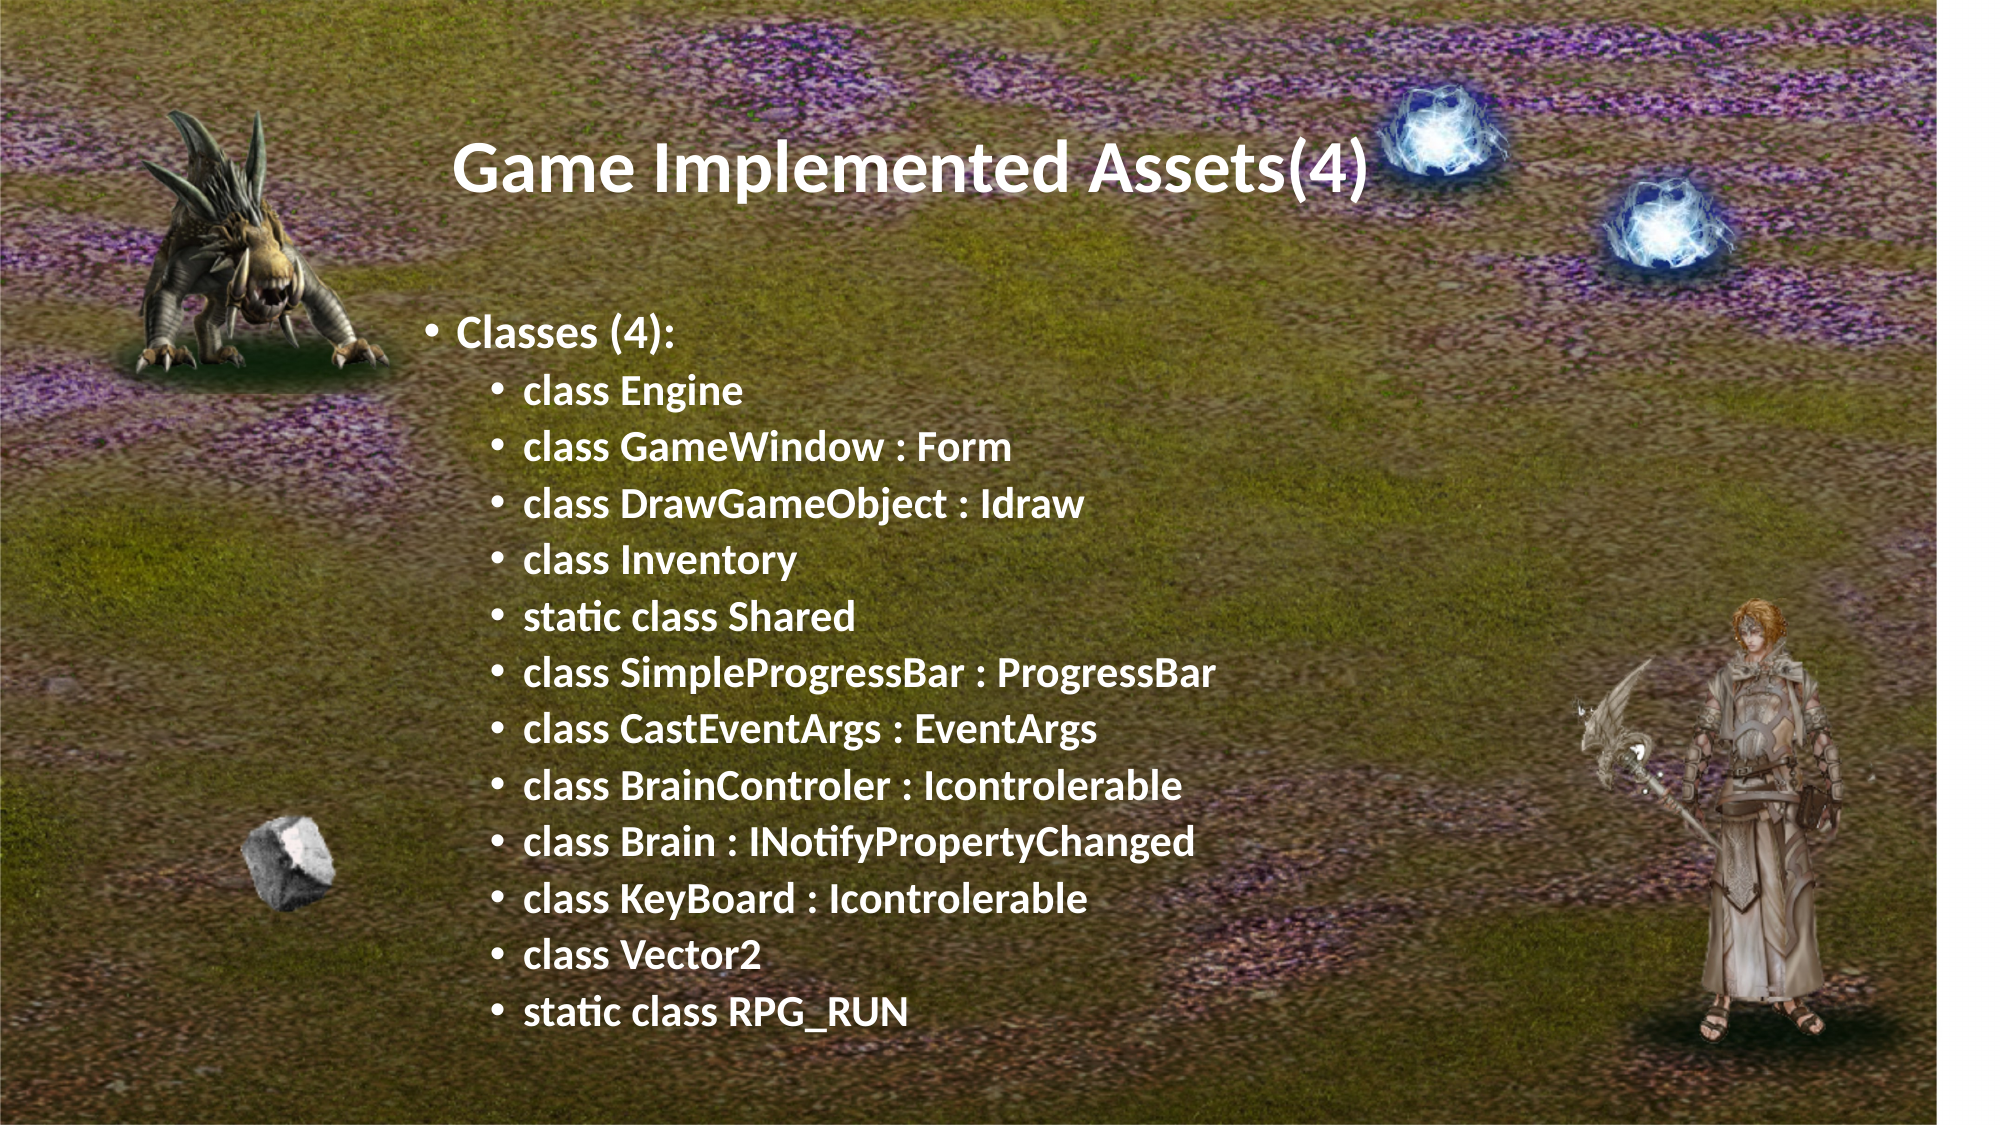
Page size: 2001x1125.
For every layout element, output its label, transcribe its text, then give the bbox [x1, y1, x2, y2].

title Game Implemented Assets(4) [137, 59, 1863, 278]
list Classes (4): class Engine class GameWindow : Form class DrawGameObject : Idraw class Inventory static class Shared class SimpleProgressBar : ProgressBar class CastEventArgs : EventArgs class BrainControler : Icontrolerable class Brain : INotifyPropertyChanged class KeyBoard : Icontrolerable class Vector2 static class RPG_RUN [408, 299, 1863, 1046]
picture [0, 0, 2001, 1125]
